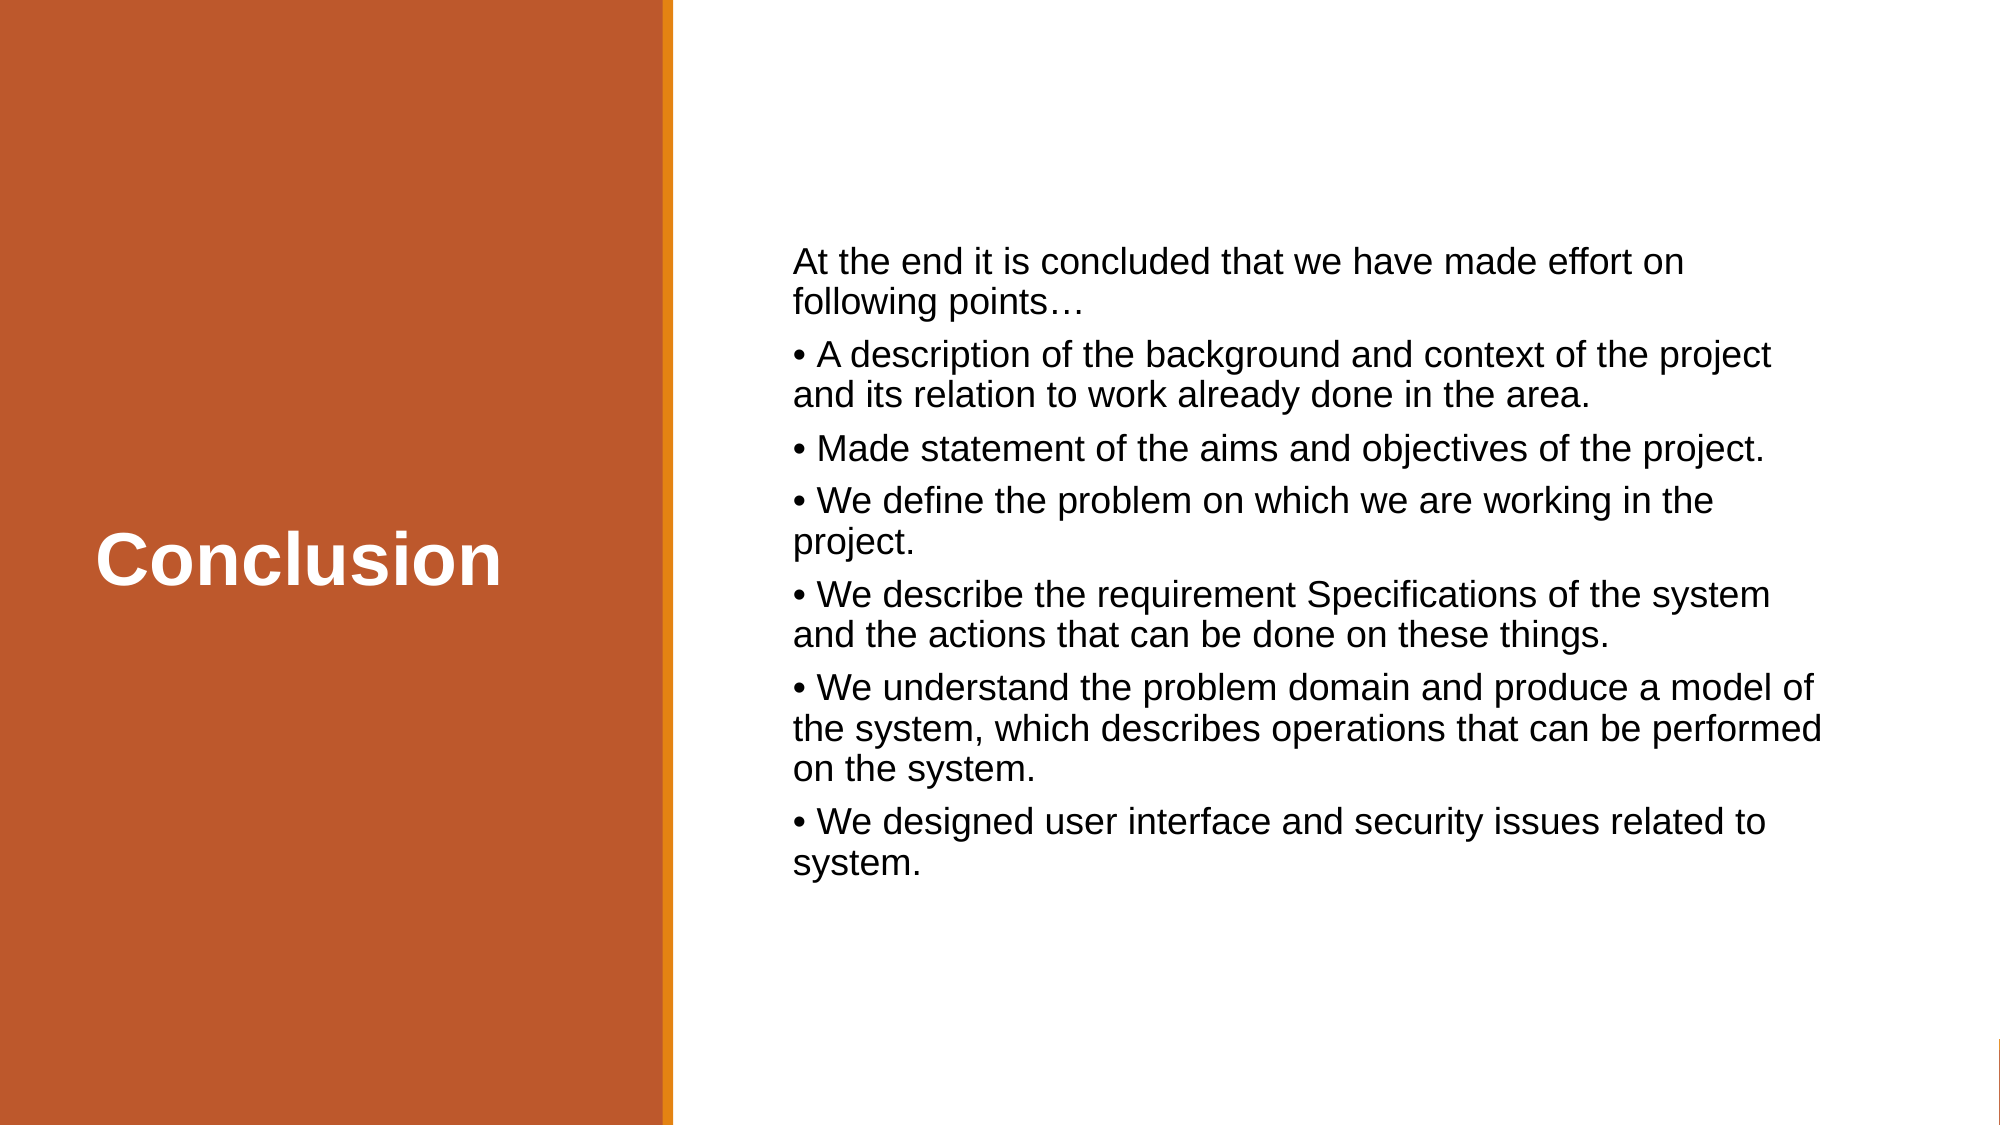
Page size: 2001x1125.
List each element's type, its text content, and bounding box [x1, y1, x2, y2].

text_box [661, 0, 674, 1125]
list At the end it is concluded that we have made effort on following points… • A description of the background and context of the project and its relation to work already done in the area. • Made statement of the aims and objectives of the project. • We define the problem on which we are working in the project. • We describe the requirement Specifications of the system and the actions that can be done on these things. • We understand the problem domain and produce a model of the system, which describes operations that can be performed on the system. • We designed user interface and security issues related to system. [777, 99, 1830, 1026]
title Conclusion [80, 99, 587, 1026]
text_box [674, 0, 2000, 1125]
text_box [0, 0, 661, 1125]
